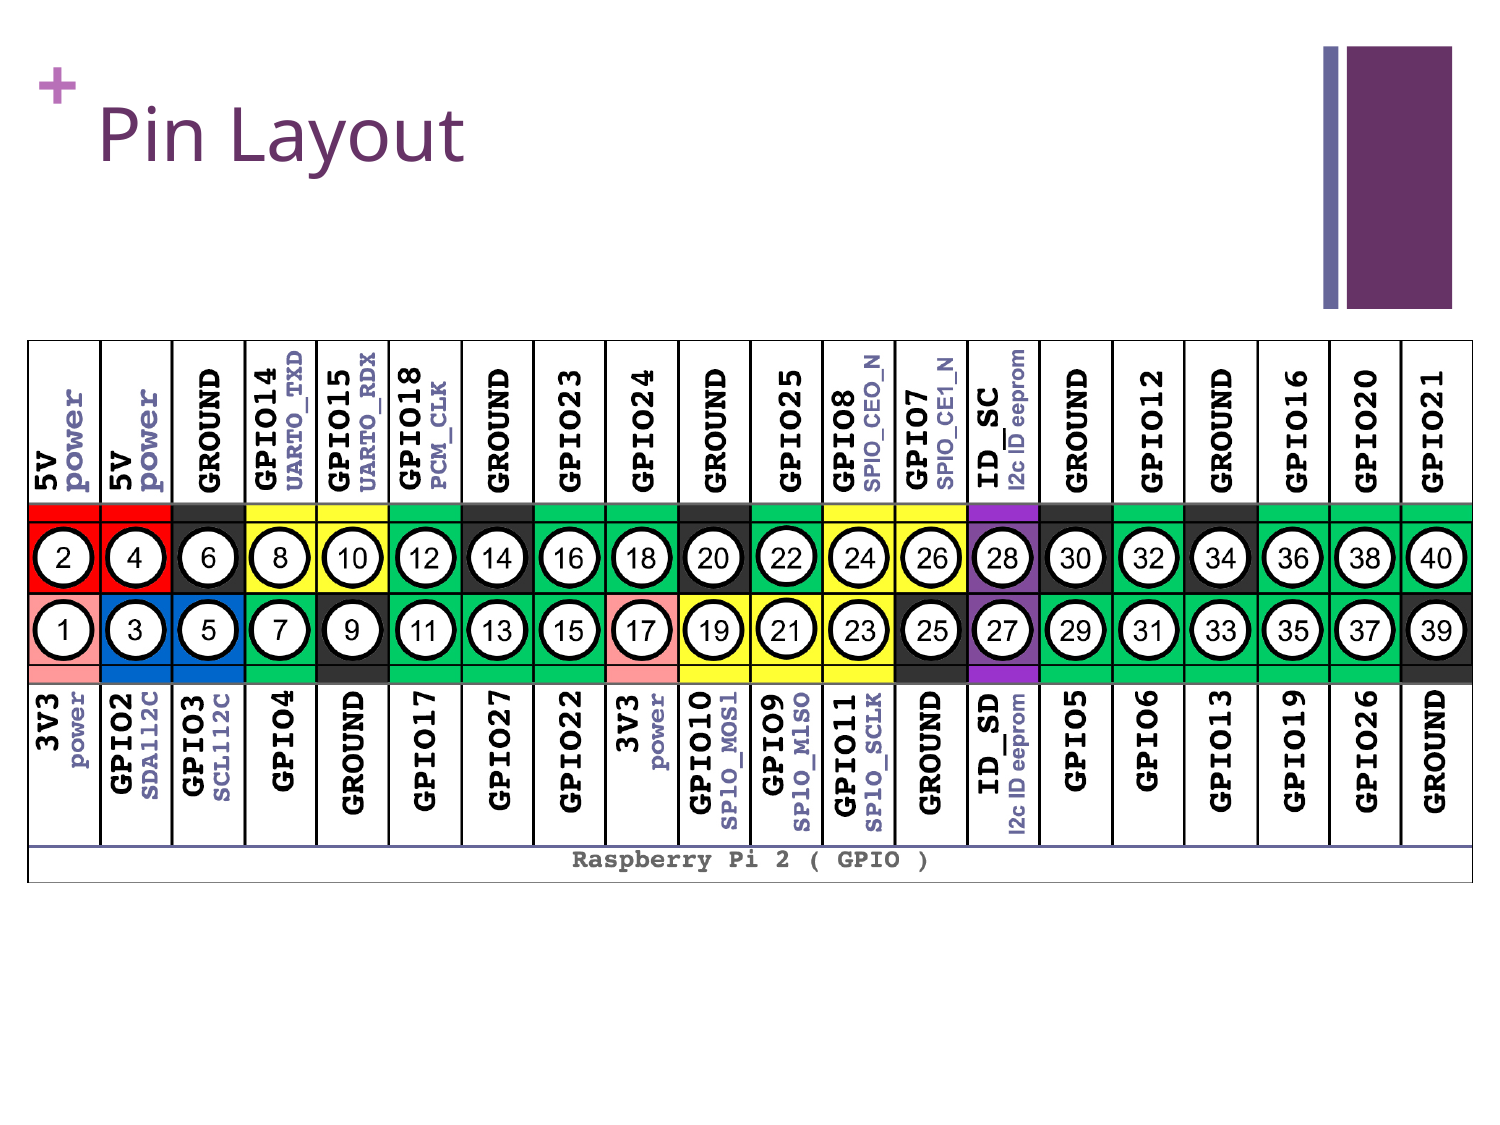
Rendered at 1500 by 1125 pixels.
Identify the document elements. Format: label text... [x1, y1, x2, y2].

picture [26, 340, 1474, 884]
title Pin Layout [81, 79, 1322, 263]
